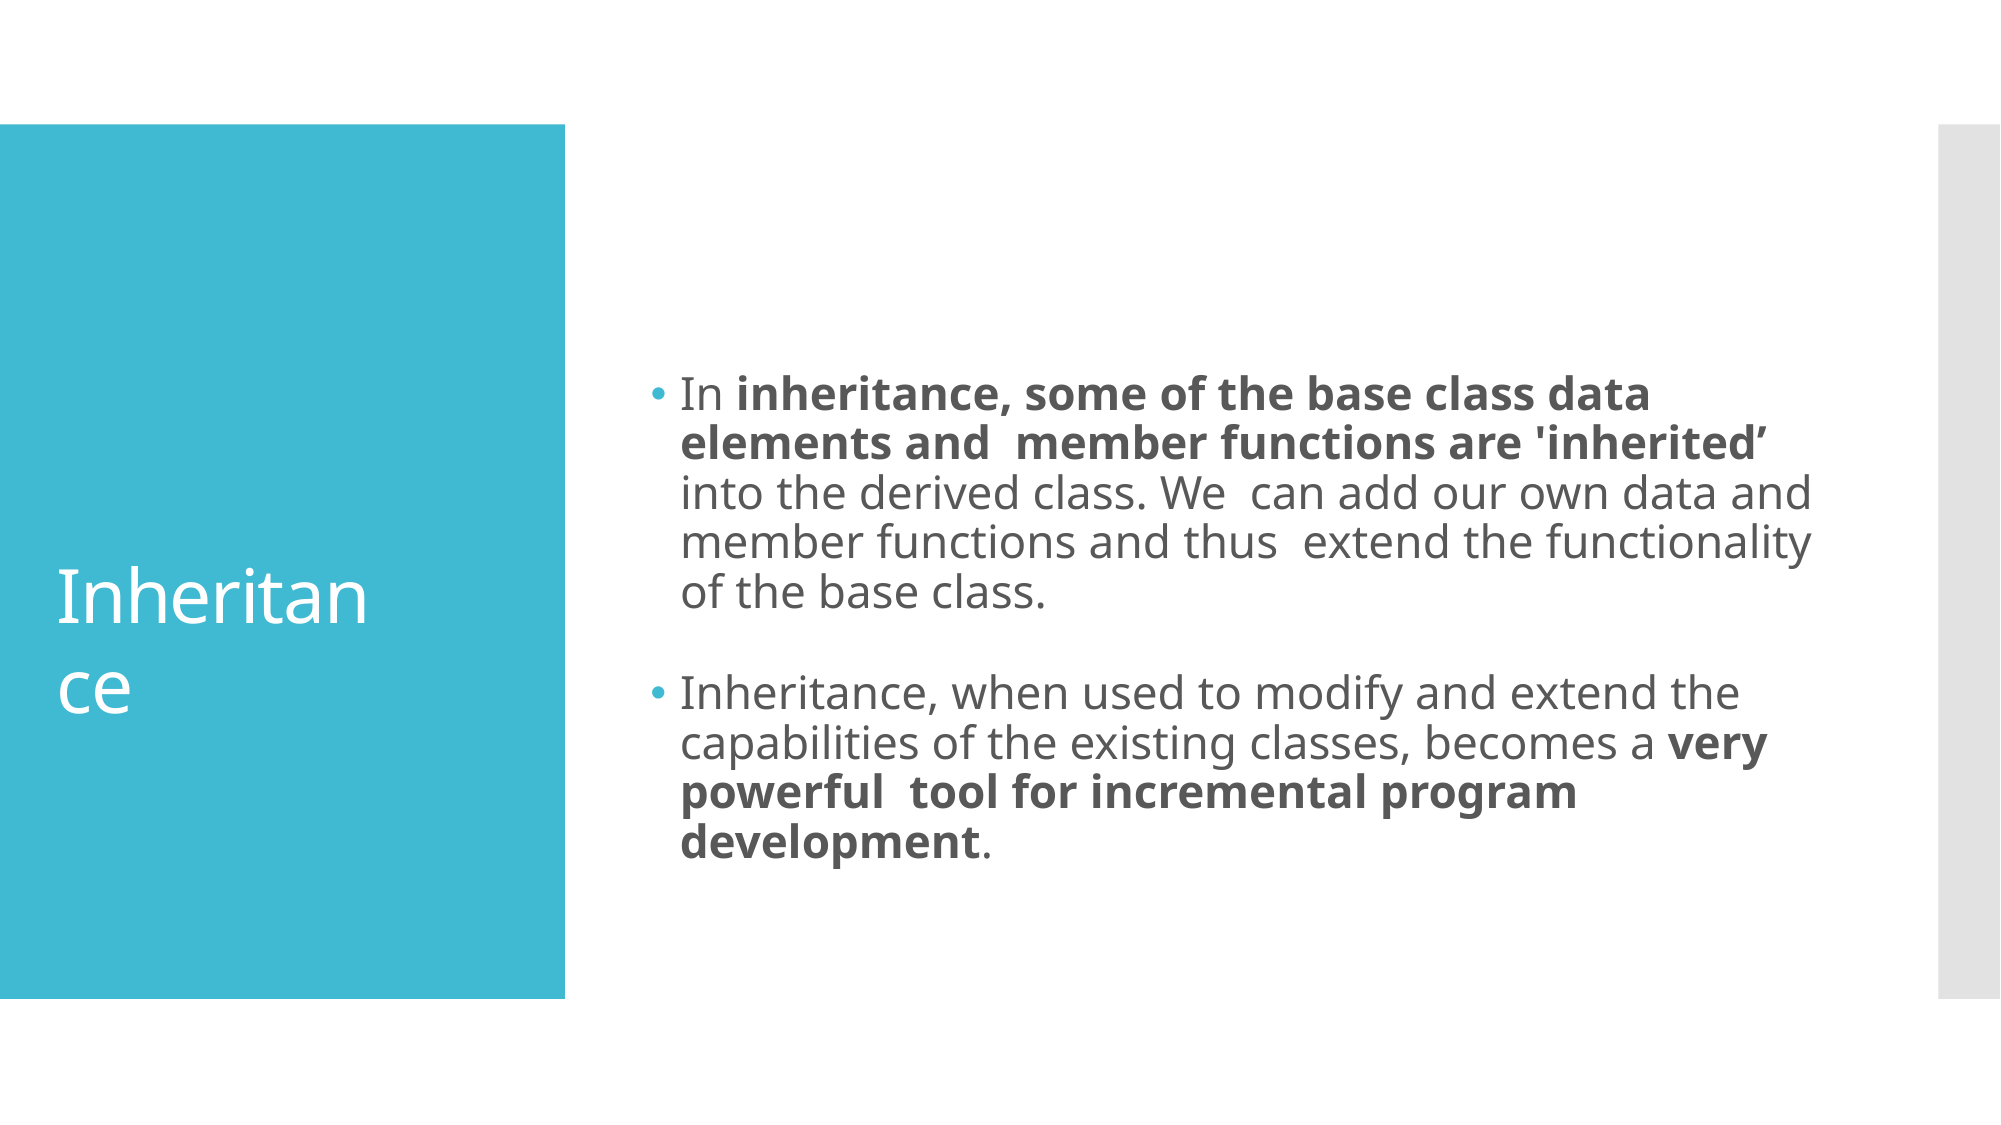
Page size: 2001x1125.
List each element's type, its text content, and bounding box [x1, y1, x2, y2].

text_box 🞄 In inheritance, some of the base class data elements and member functions are 'inherited’ into the derived class. We can add our own data and member functions and thus extend the functionality of the base class. [647, 363, 1814, 619]
text_box Inheritance [54, 545, 394, 728]
subtitle 🞄 Inheritance, when used to modify and extend the capabilities of the existing classes, becomes a very powerful tool for incremental program development. [181, 661, 1819, 1125]
